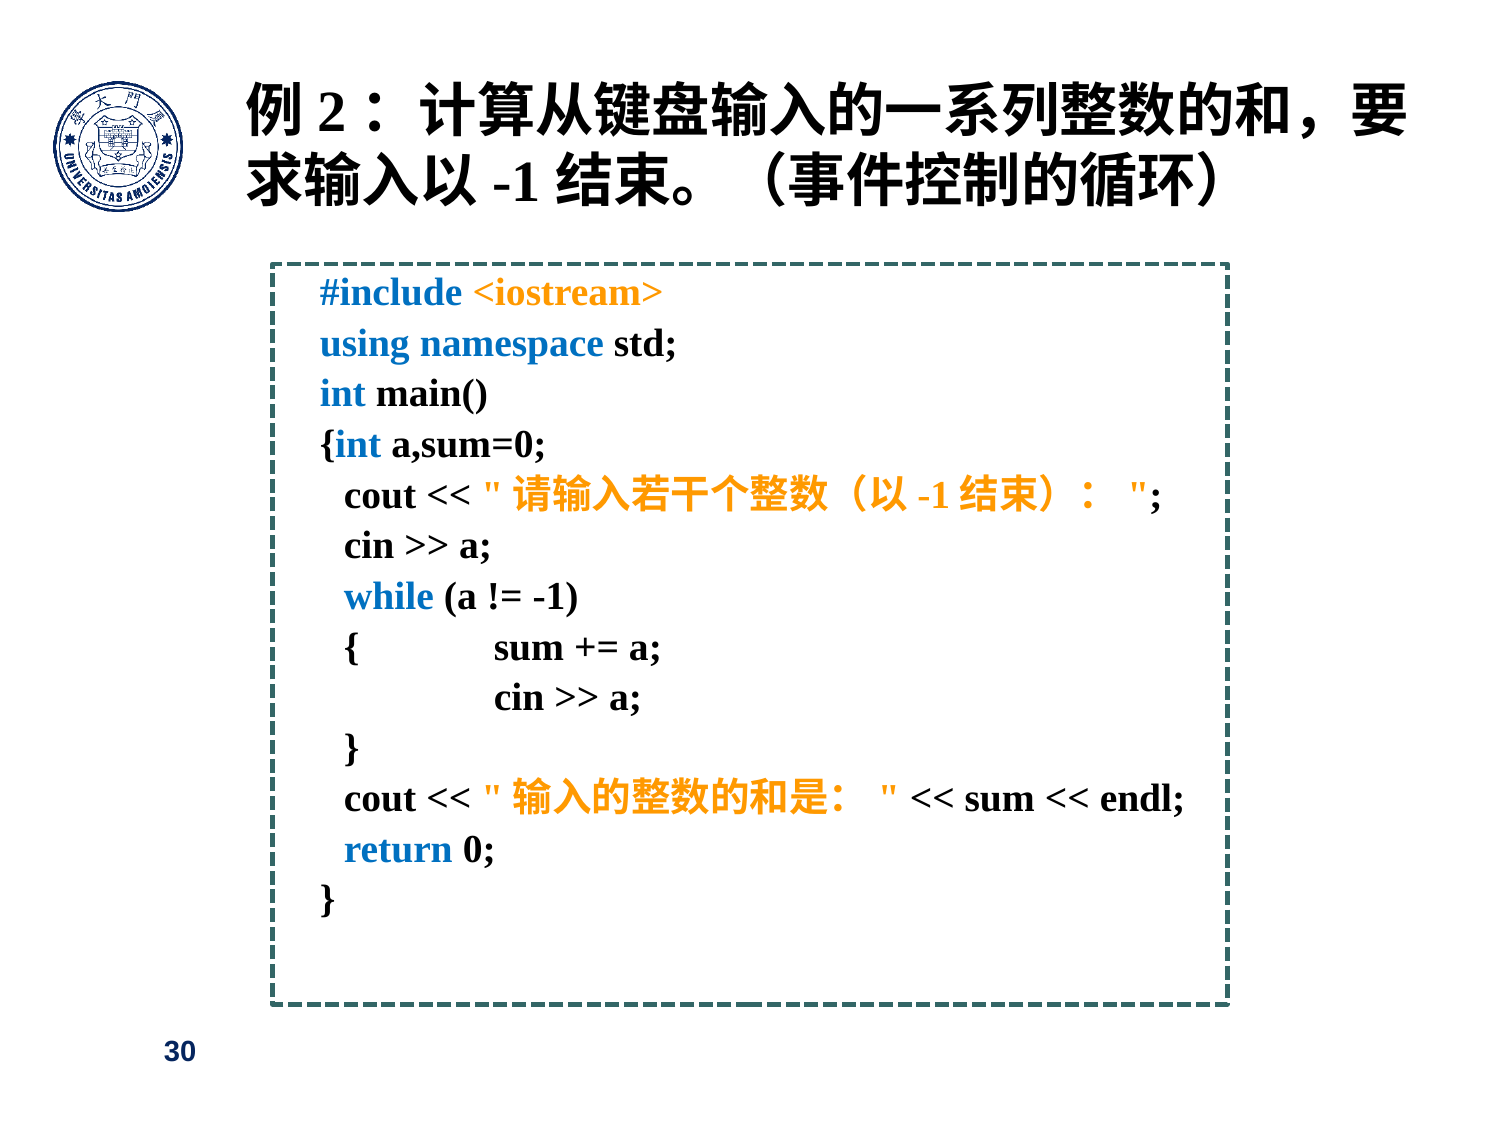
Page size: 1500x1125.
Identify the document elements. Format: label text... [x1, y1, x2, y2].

title 例2：计算从键盘输入的一系列整数的和，要求输入以-1结束。（事件控制的循环） [230, 42, 1459, 244]
picture [53, 81, 183, 212]
list #include <iostream> using namespace std; int main() {int a,sum=0; cout << "请输入若干个整数（以-1结束）："; cin >> a; while (a != -1) { sum += a; cin >> a; } cout << "输入的整数的和是：" << sum << endl; return 0; } [272, 264, 1228, 1005]
slide_number 30 [148, 1024, 462, 1101]
